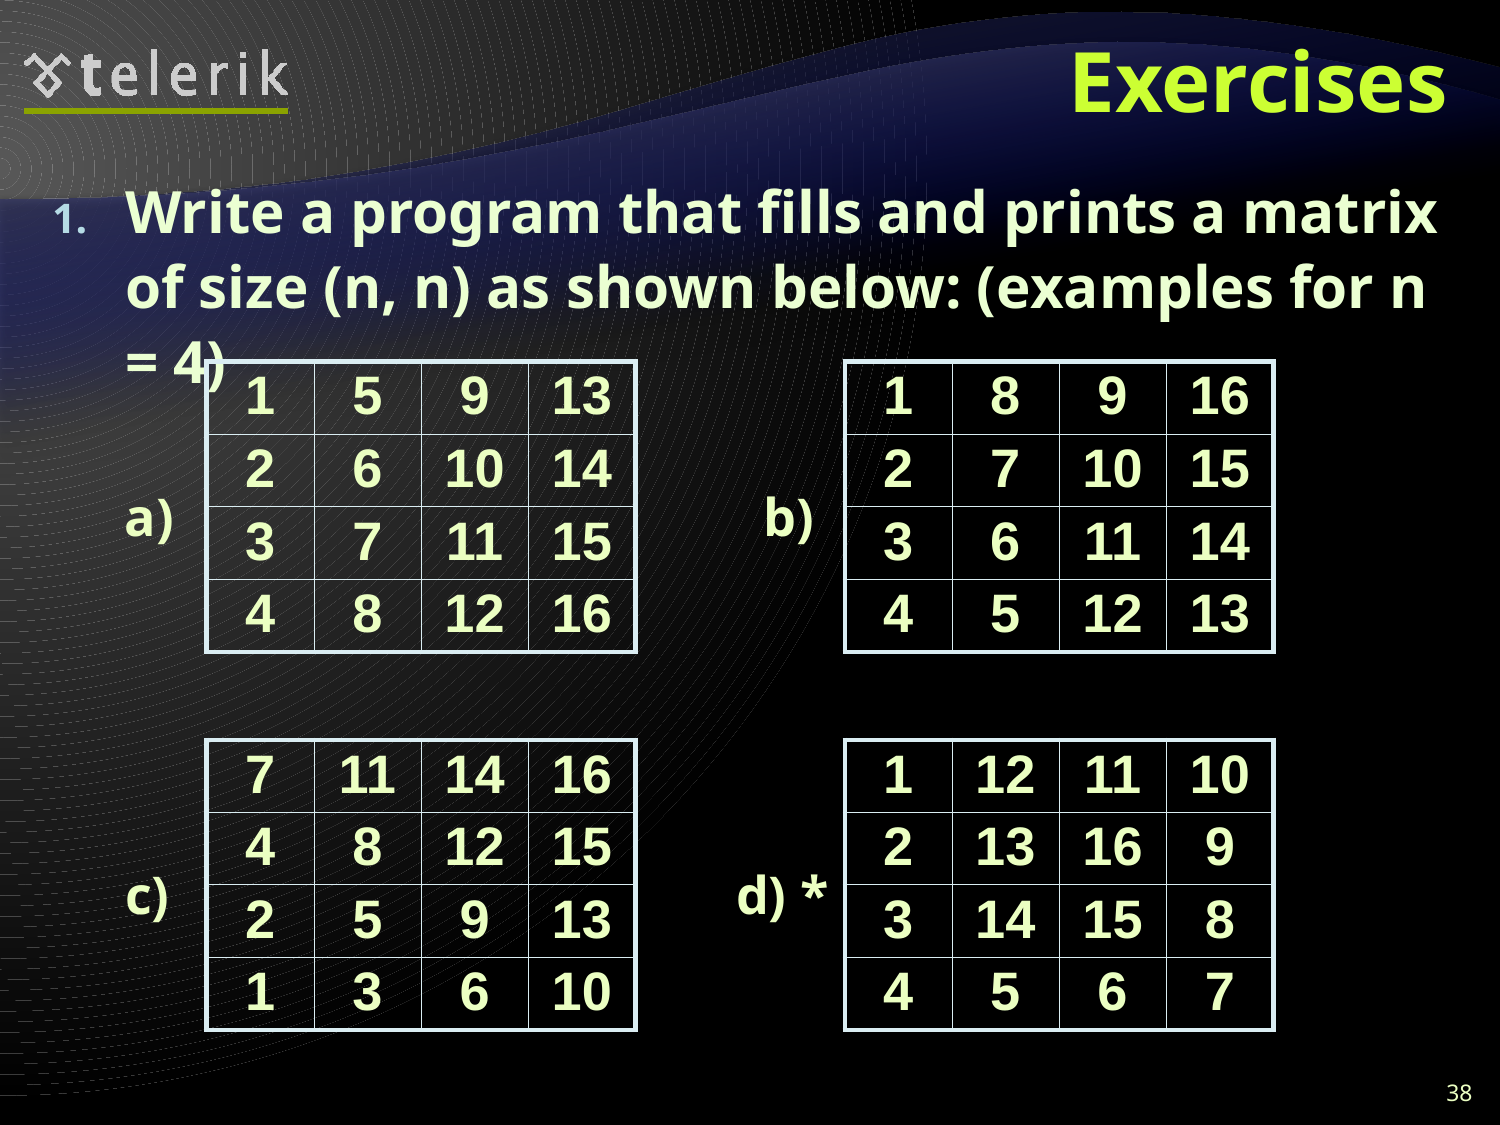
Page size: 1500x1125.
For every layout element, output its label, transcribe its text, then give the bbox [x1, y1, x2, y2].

table_cell 13 [953, 813, 1059, 884]
table_cell 11 [422, 507, 528, 579]
table_cell 10 [529, 958, 633, 1028]
table_cell 16 [1060, 813, 1166, 884]
table_header 7 [209, 742, 314, 812]
table_cell 3 [847, 507, 952, 579]
table_cell 6 [953, 507, 1059, 579]
table_cell 6 [1060, 958, 1166, 1028]
text_box b) [748, 476, 829, 555]
table_cell 1 [209, 958, 314, 1028]
title Exercises [300, 12, 1463, 162]
table_cell 5 [953, 958, 1059, 1028]
slide_number 38 [1412, 1074, 1488, 1113]
table_header 9 [1060, 364, 1166, 434]
table_header 8 [953, 364, 1059, 434]
table_header 12 [953, 742, 1059, 812]
table_cell 6 [422, 958, 528, 1028]
table_cell 14 [953, 885, 1059, 957]
picture [24, 49, 288, 114]
table_cell 12 [1060, 580, 1166, 650]
table_cell 4 [209, 813, 314, 884]
table_header 16 [1167, 364, 1271, 434]
table_cell 11 [1060, 507, 1166, 579]
table_cell 15 [1167, 435, 1271, 506]
table_cell 13 [529, 885, 633, 957]
table_cell 4 [847, 958, 952, 1028]
table_header 1 [209, 364, 314, 434]
table_header 11 [1060, 742, 1166, 812]
table_cell 15 [529, 813, 633, 884]
table_cell 3 [209, 507, 314, 579]
table_cell 12 [422, 580, 528, 650]
table_cell 15 [1060, 885, 1166, 957]
table_header 16 [529, 742, 633, 812]
table_header 13 [529, 364, 633, 434]
text_box a) [109, 476, 189, 555]
table_cell 3 [847, 885, 952, 957]
table_cell 2 [847, 813, 952, 884]
text_box c) [110, 854, 185, 932]
table_cell 2 [209, 885, 314, 957]
table_cell 5 [315, 885, 421, 957]
table_cell 7 [315, 507, 421, 579]
table_cell 6 [315, 435, 421, 506]
table_header 1 [847, 364, 952, 434]
text_box d) * [721, 854, 844, 932]
table_cell 4 [209, 580, 314, 650]
table_cell 14 [529, 435, 633, 506]
table_header 5 [315, 364, 421, 434]
table_cell 2 [209, 435, 314, 506]
table_cell 8 [315, 813, 421, 884]
table_cell 12 [422, 813, 528, 884]
list Write a program that fills and prints a matrix of size (n, n) as shown below: (examples for n = 4) [37, 162, 1463, 1088]
table_cell 8 [315, 580, 421, 650]
table_cell 7 [1167, 958, 1271, 1028]
table_cell 7 [953, 435, 1059, 506]
table_cell 9 [422, 885, 528, 957]
table_cell 5 [953, 580, 1059, 650]
table_cell 15 [529, 507, 633, 579]
table_cell 14 [1167, 507, 1271, 579]
table_header 14 [422, 742, 528, 812]
table_cell 10 [422, 435, 528, 506]
table_cell 13 [1167, 580, 1271, 650]
table_header 10 [1167, 742, 1271, 812]
table_cell 9 [1167, 813, 1271, 884]
table_header 9 [422, 364, 528, 434]
table_cell 2 [847, 435, 952, 506]
table_header 1 [847, 742, 952, 812]
table_cell 16 [529, 580, 633, 650]
table_cell 10 [1060, 435, 1166, 506]
table_cell 3 [315, 958, 421, 1028]
table_cell 4 [847, 580, 952, 650]
table_header 11 [315, 742, 421, 812]
table_cell 8 [1167, 885, 1271, 957]
